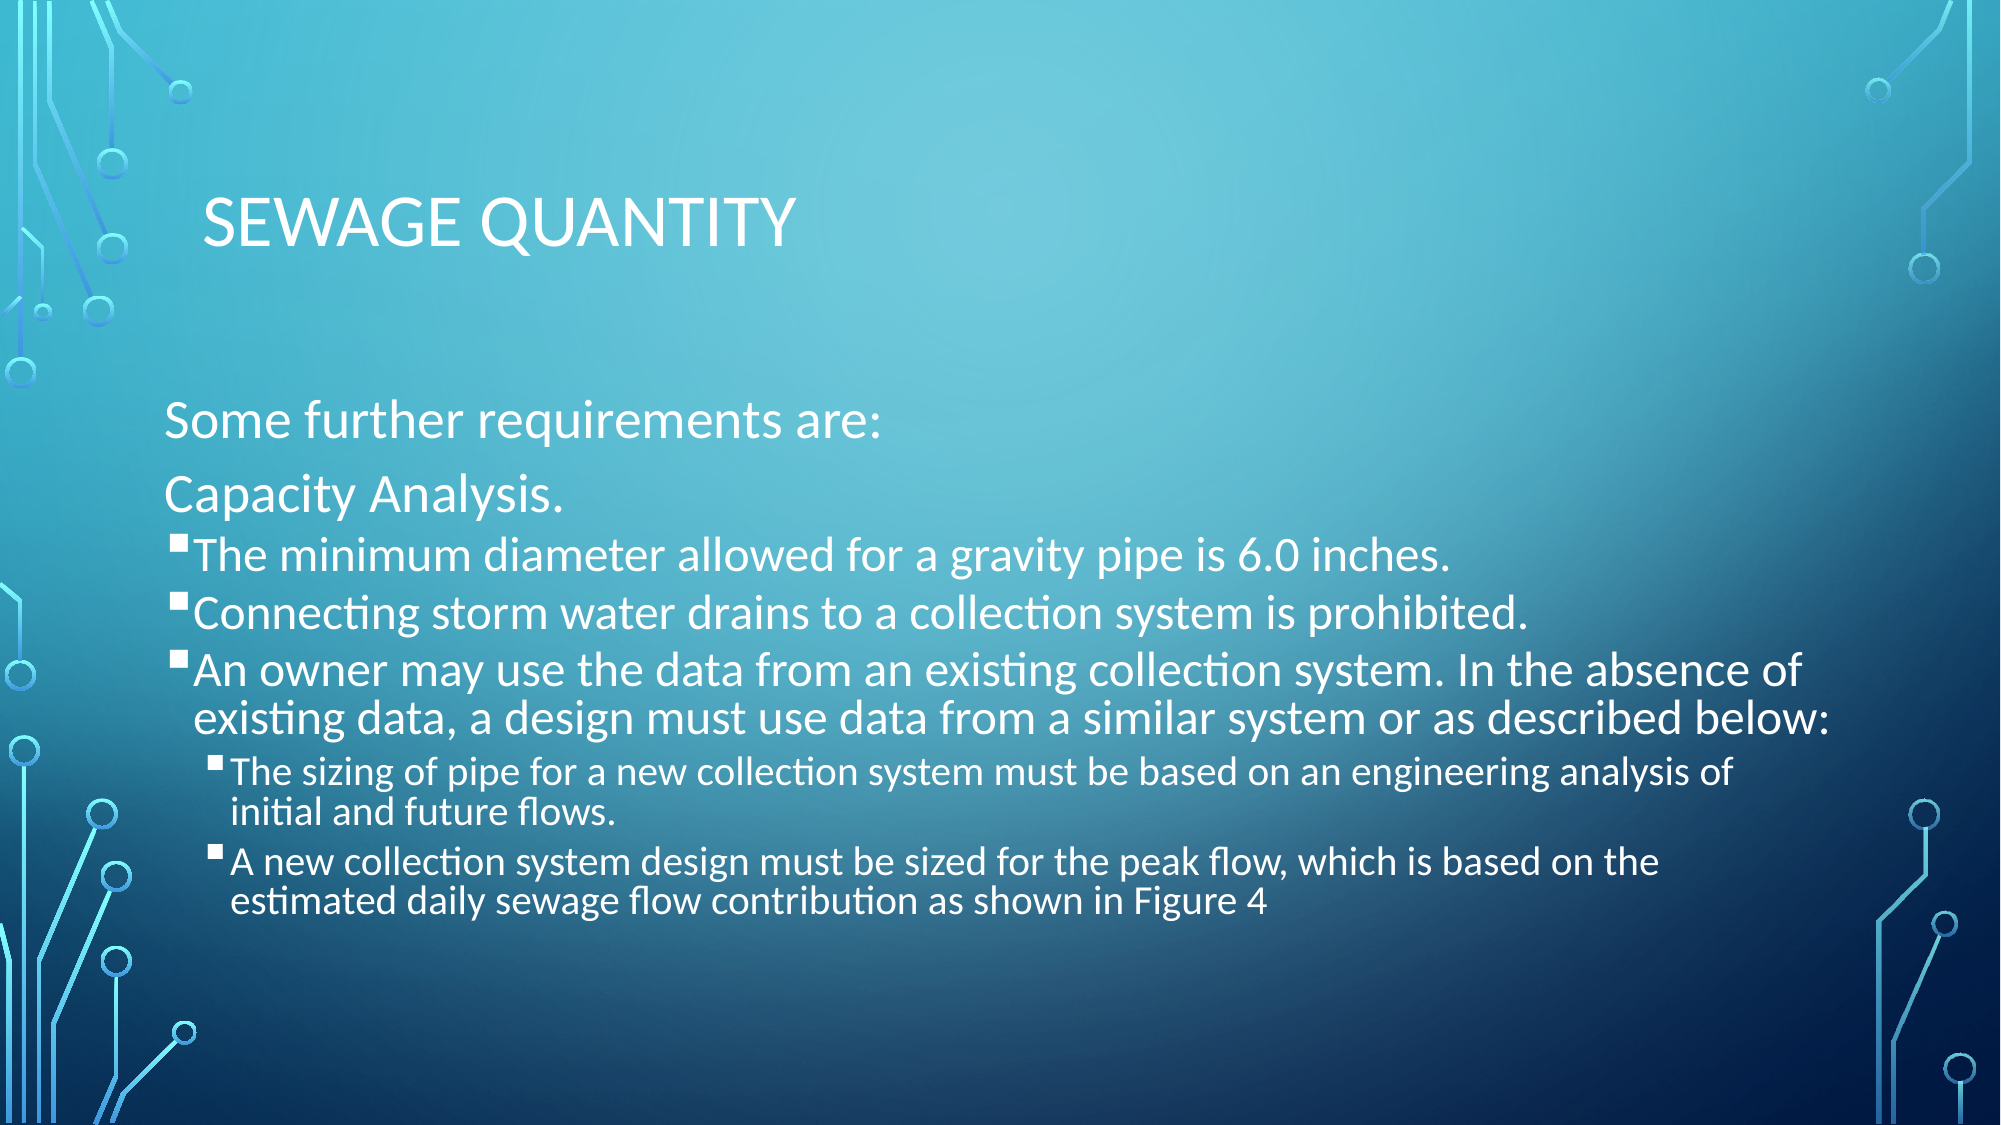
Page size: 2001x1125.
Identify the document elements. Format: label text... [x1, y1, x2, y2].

list Some further requirements are: Capacity Analysis. The minimum diameter allowed for a gravity pipe is 6.0 inches. Connecting storm water drains to a collection system is prohibited. An owner may use the data from an existing collection system. In the absence of existing data, a design must use data from a similar system or as described below: The sizing of pipe for a new collection system must be based on an engineering analysis of initial and future flows. A new collection system design must be sized for the peak flow, which is based on the estimated daily sewage flow contribution as shown in Figure 4 [149, 388, 1850, 950]
title Sewage Quantity [187, 101, 1813, 344]
